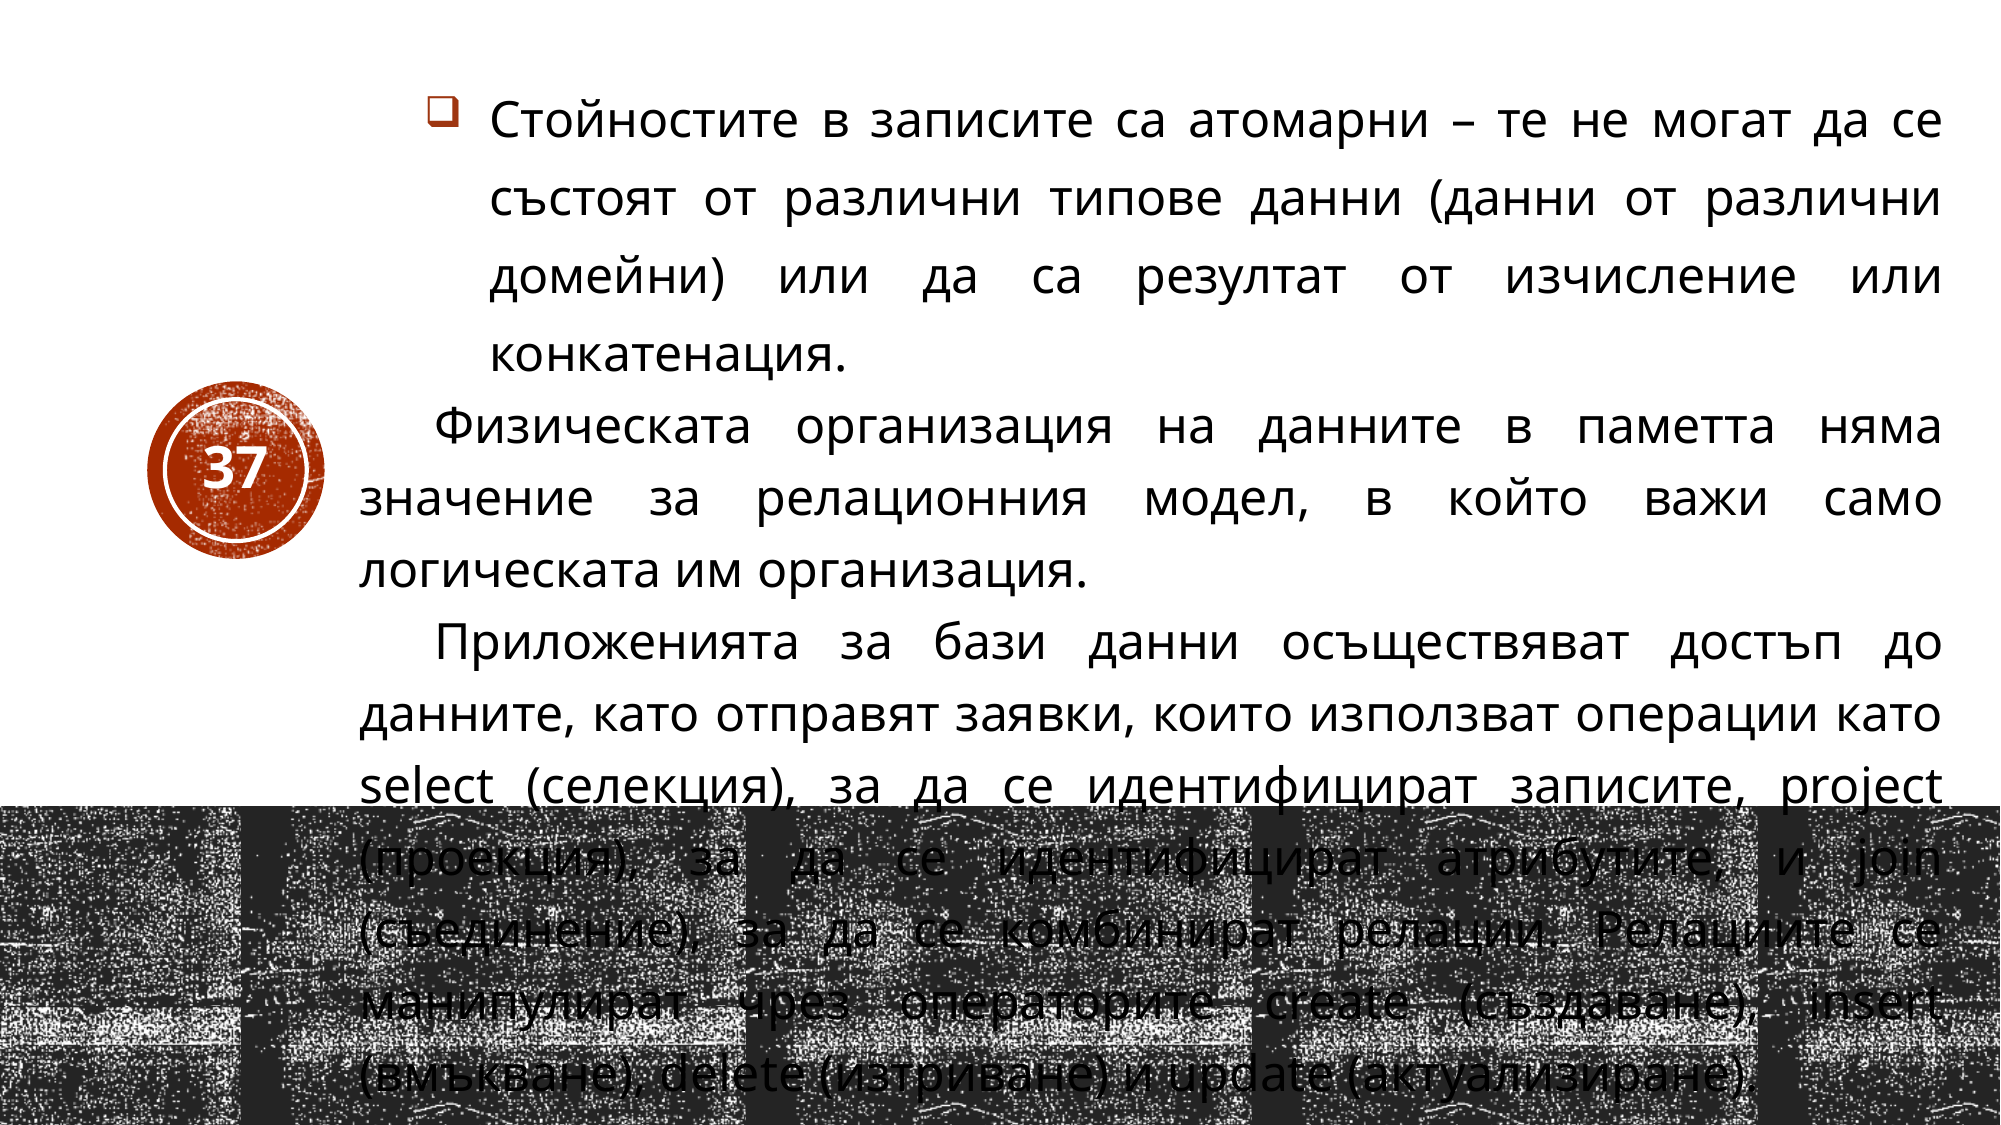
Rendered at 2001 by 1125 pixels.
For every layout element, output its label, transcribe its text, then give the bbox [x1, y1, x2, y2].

text_box Стойностите в записите са атомарни – те не могат да се състоят от различни типове данни (данни от различни домейни) или да са резултат от изчисление или конкатенация. Физическата организация на данните в паметта няма значение за релационния модел, в който важи само логическата им организация. Приложенията за бази данни осъществяват достъп до данните, като отправят заявки, които използват операции като select (селекция), за да се идентифицират записите, project (проекция), за да се идентифицират атрибутите, и join (съединение), за да се комбинират релации. Релациите се манипулират чрез операторите create (създаване), insert (вмъкване), delete (изтриване) и update (актуализиране). [344, 62, 1959, 1109]
slide_number 37 [138, 411, 334, 530]
